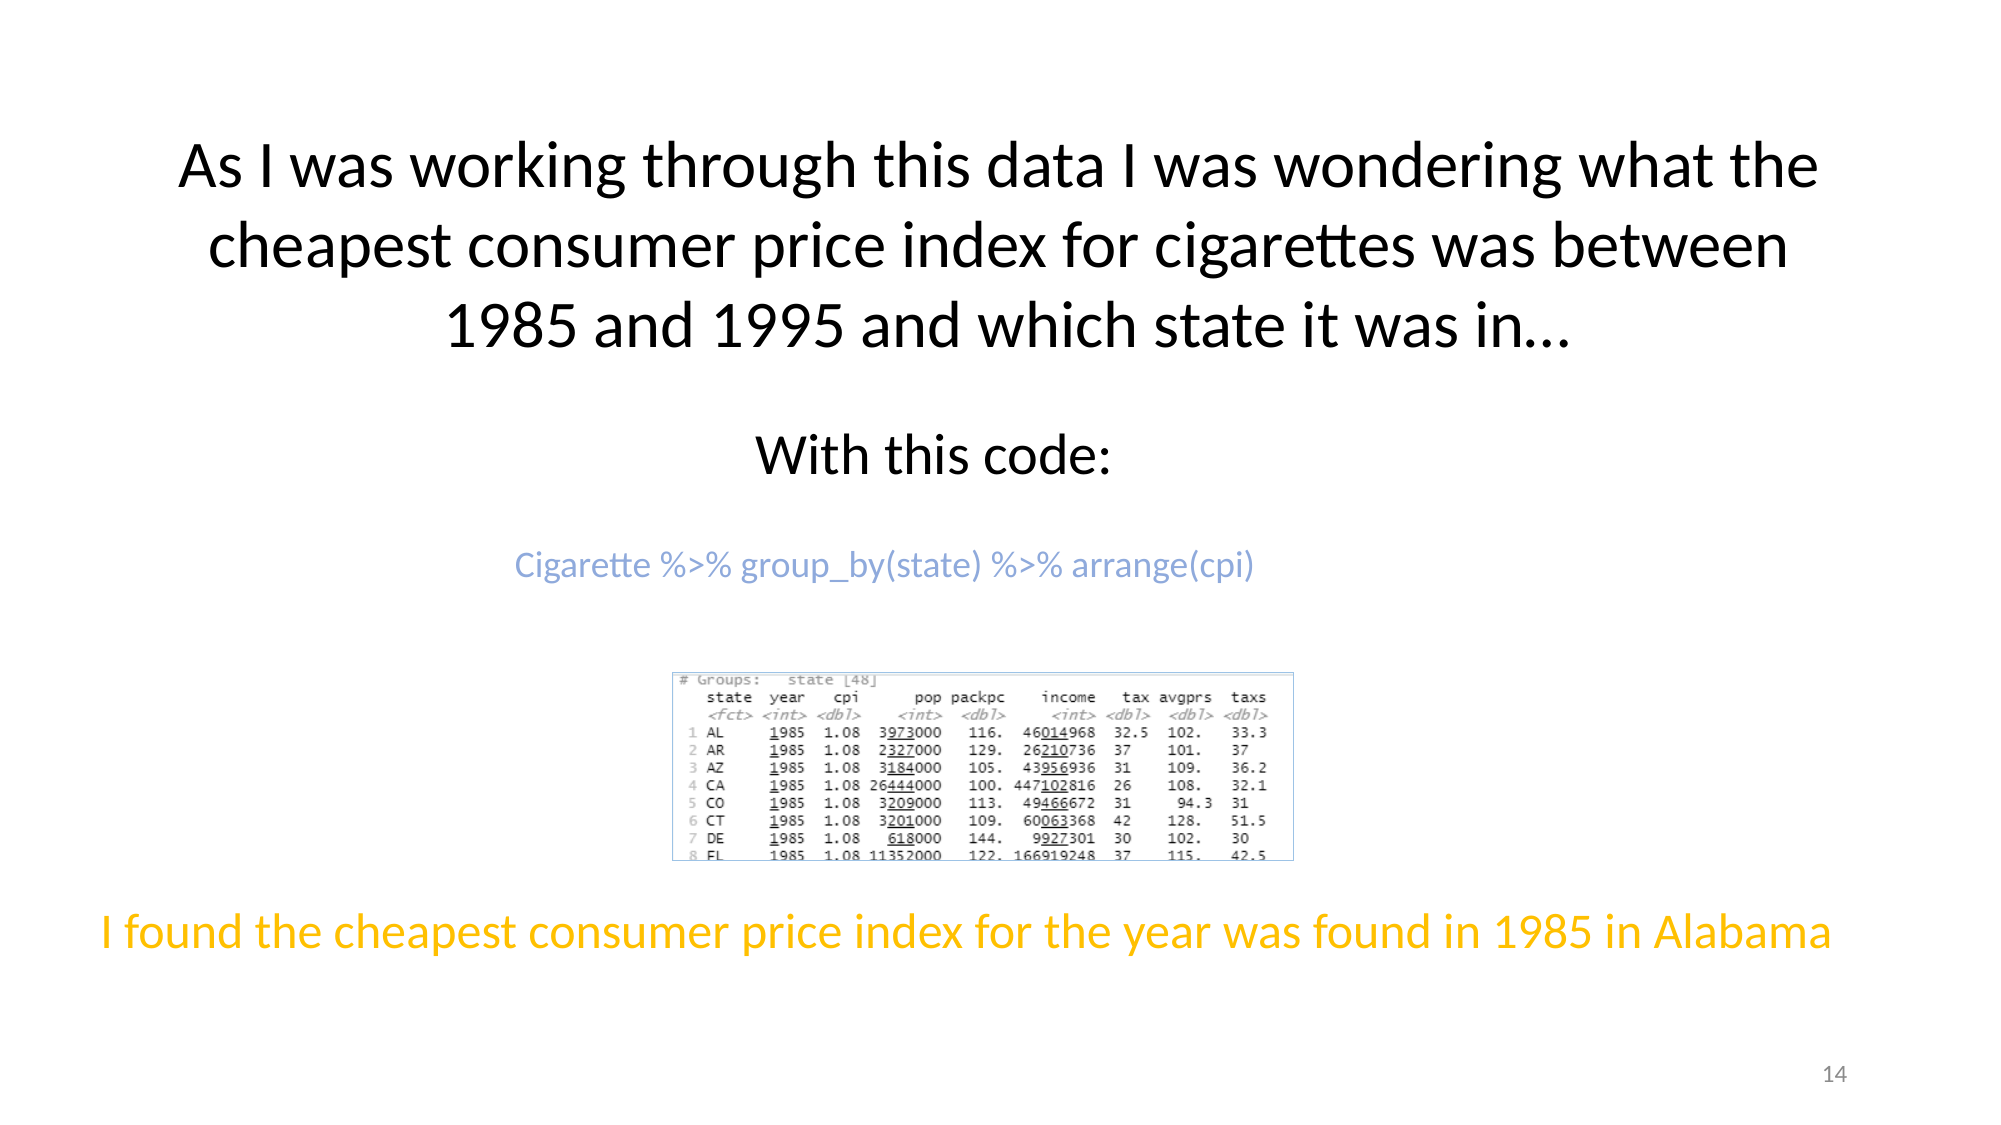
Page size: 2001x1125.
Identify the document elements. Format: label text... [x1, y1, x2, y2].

text_box As I was working through this data I was wondering what the cheapest consumer price index for cigarettes was between 1985 and 1995 and which state it was in… [144, 113, 1856, 369]
text_box I found the cheapest consumer price index for the year was found in 1985 in Alabama [85, 891, 1848, 967]
text_box With this code: [740, 408, 1129, 494]
picture [672, 672, 1294, 861]
slide_number 14 [1412, 1042, 1863, 1103]
text_box Cigarette %>% group_by(state) %>% arrange(cpi) [500, 532, 1500, 592]
